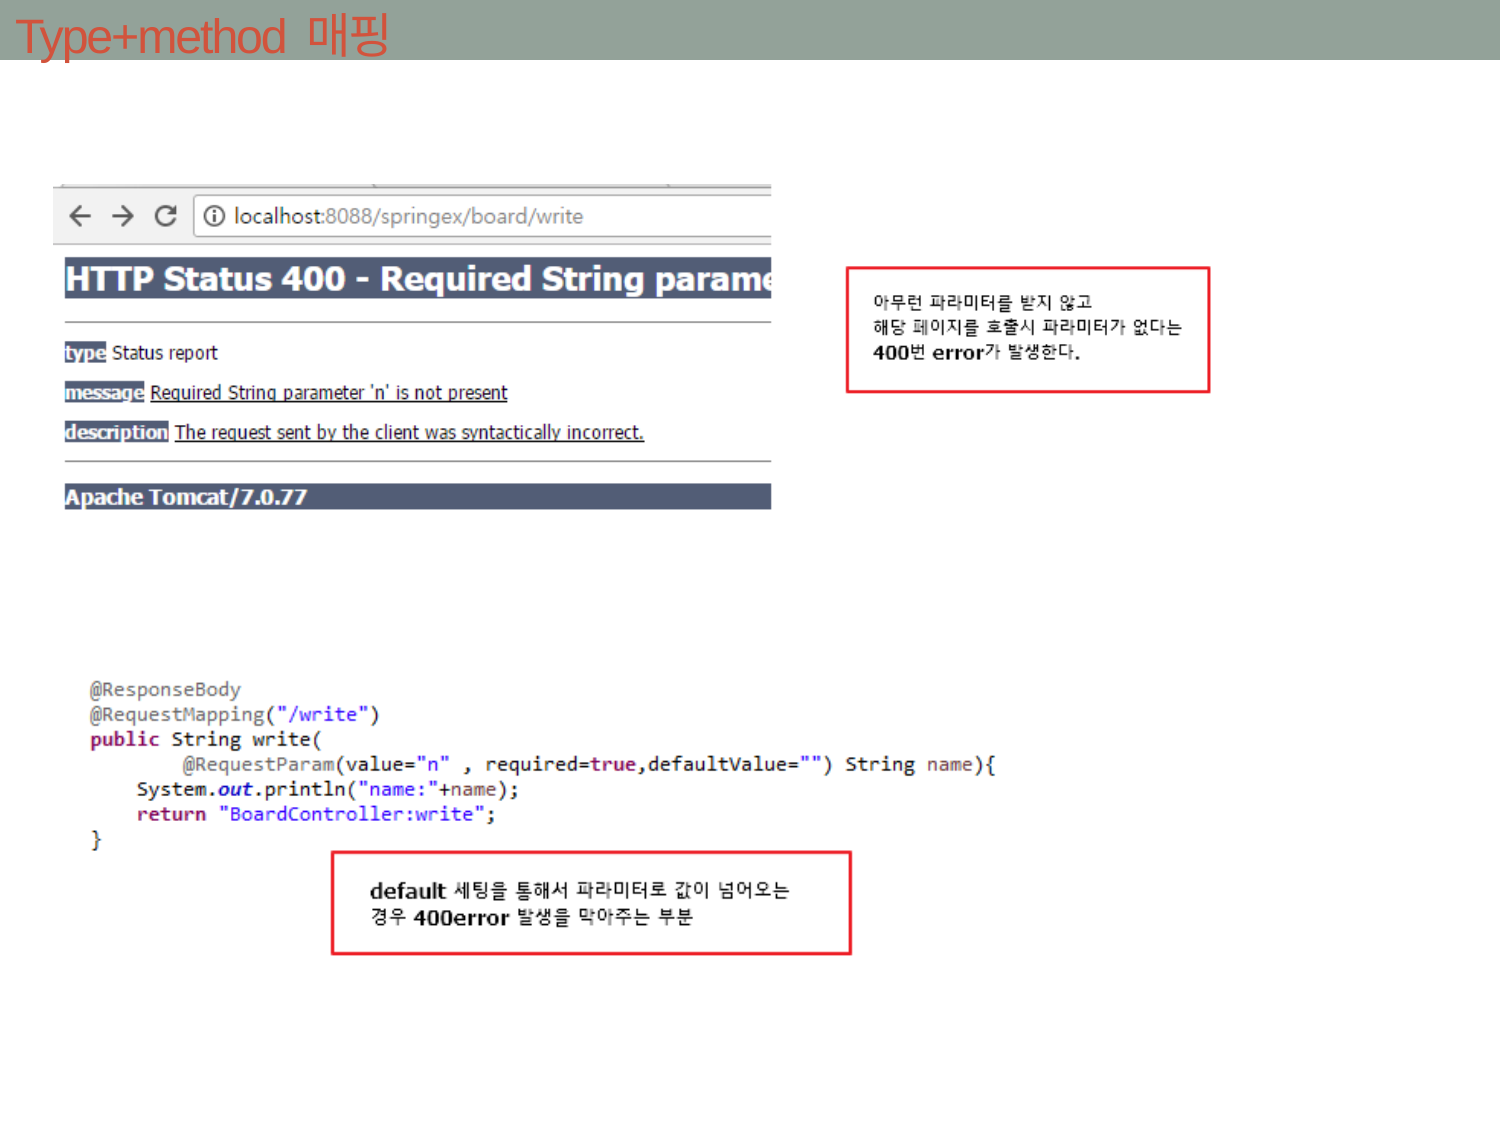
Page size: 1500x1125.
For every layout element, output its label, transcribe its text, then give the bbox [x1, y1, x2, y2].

picture [64, 668, 1176, 1077]
title Type+method 매핑 [0, 0, 916, 71]
picture [52, 184, 1259, 632]
